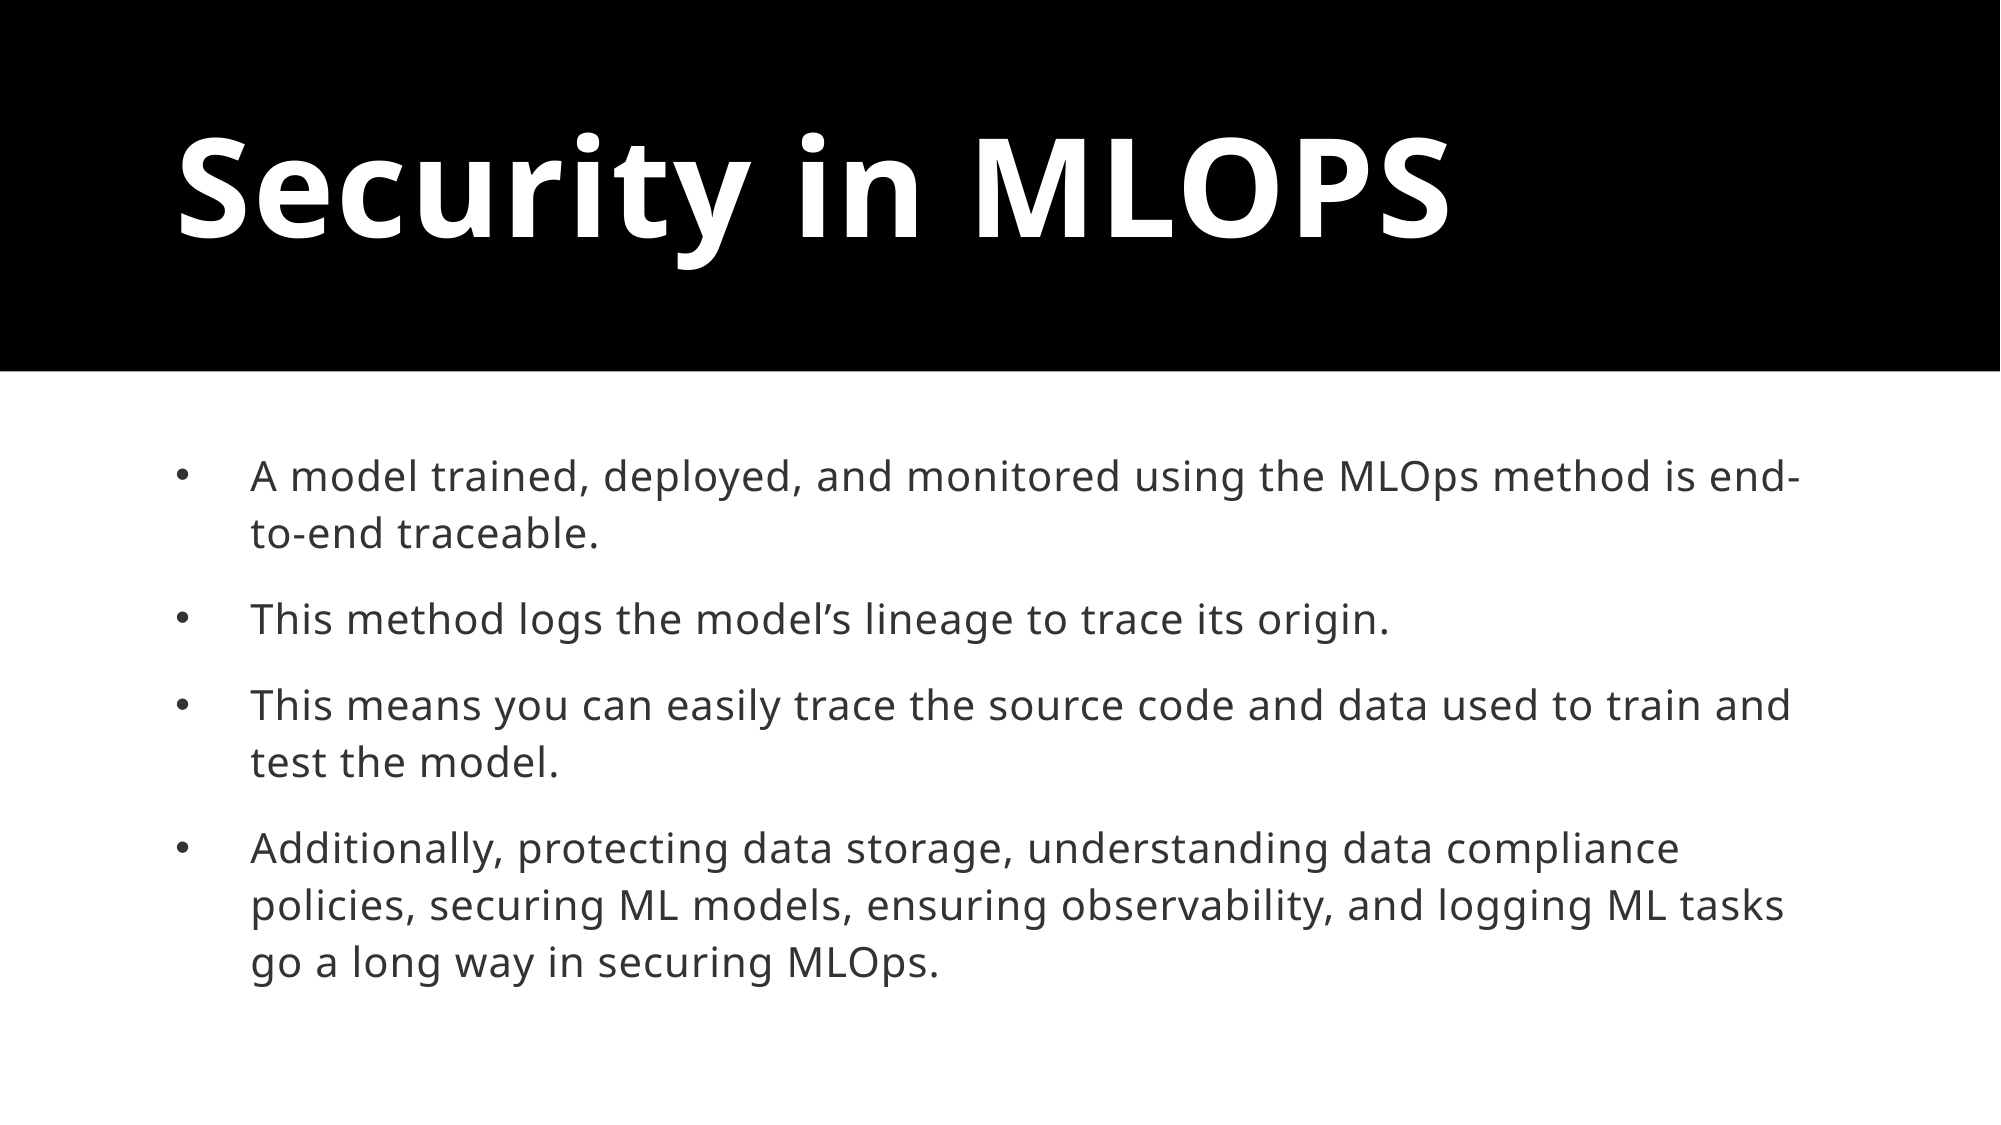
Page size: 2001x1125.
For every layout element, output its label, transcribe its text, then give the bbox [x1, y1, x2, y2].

list A model trained, deployed, and monitored using the MLOps method is end-to-end traceable. This method logs the model’s lineage to trace its origin. This means you can easily trace the source code and data used to train and test the model. Additionally, protecting data storage, understanding data compliance policies, securing ML models, ensuring observability, and logging ML tasks go a long way in securing MLOps. [157, 424, 1842, 1014]
title Security in MLOPS [157, 52, 1842, 332]
